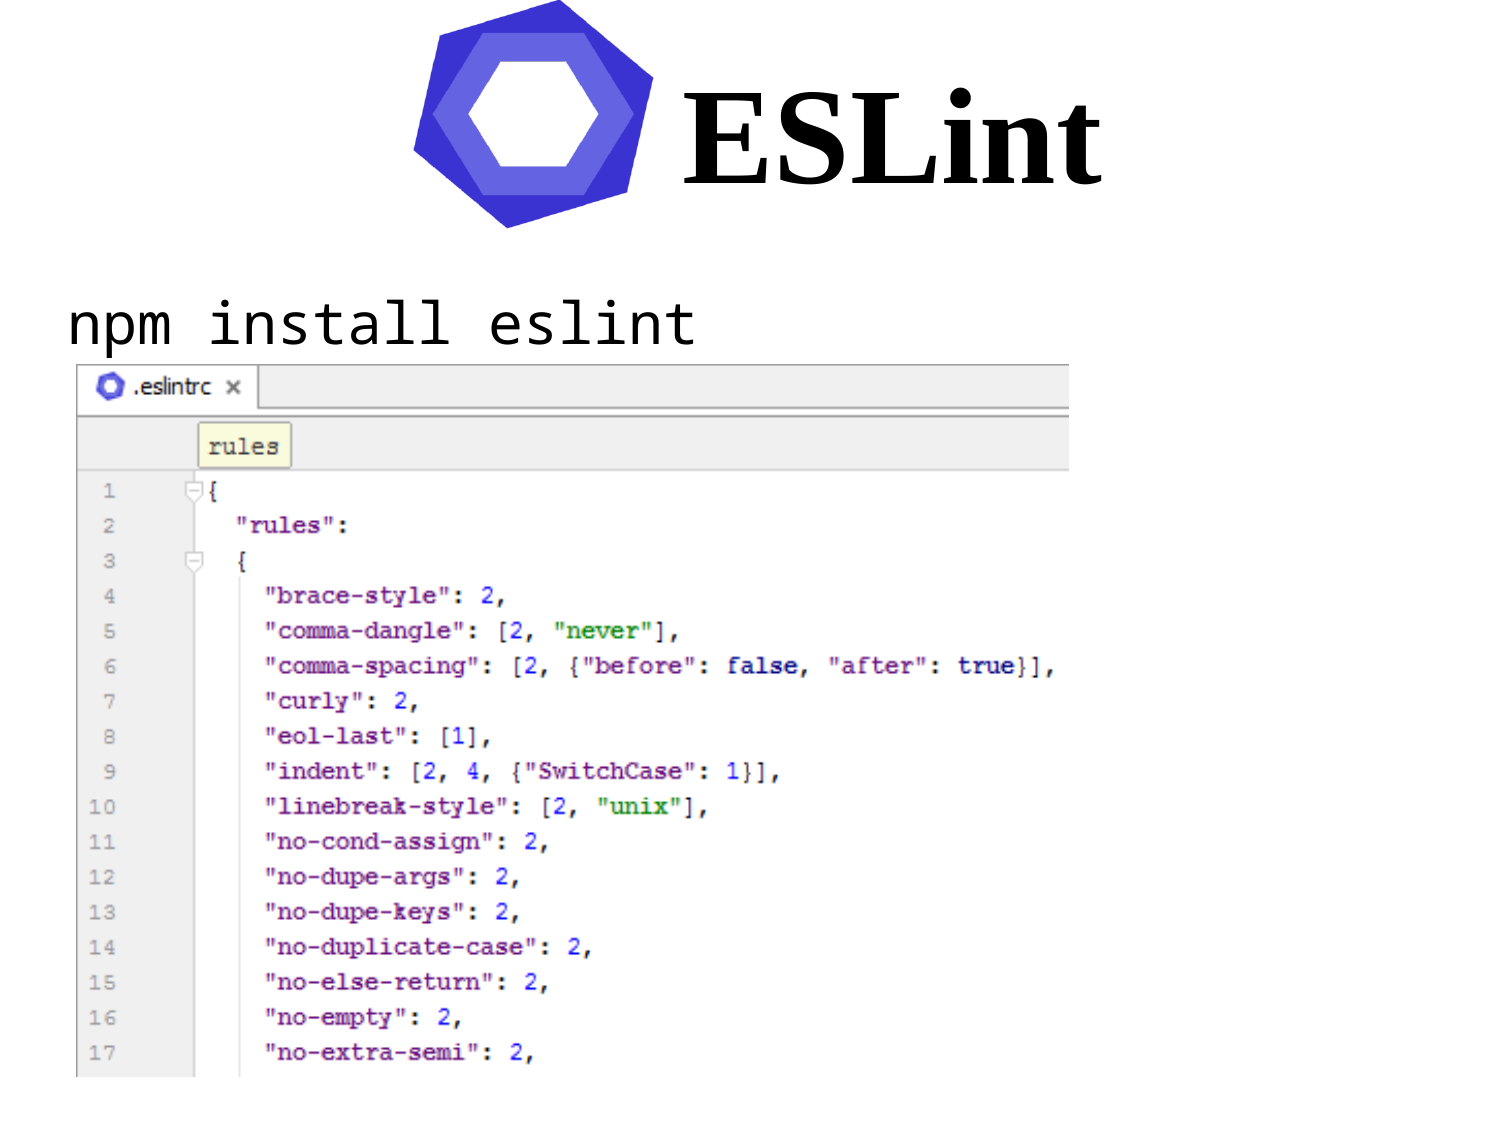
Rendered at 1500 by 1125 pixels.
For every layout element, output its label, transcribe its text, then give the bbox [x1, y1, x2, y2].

text_box ESLint [667, 38, 1154, 218]
picture [76, 364, 1070, 1077]
picture [407, 0, 663, 232]
text_box npm install eslint [53, 278, 713, 364]
